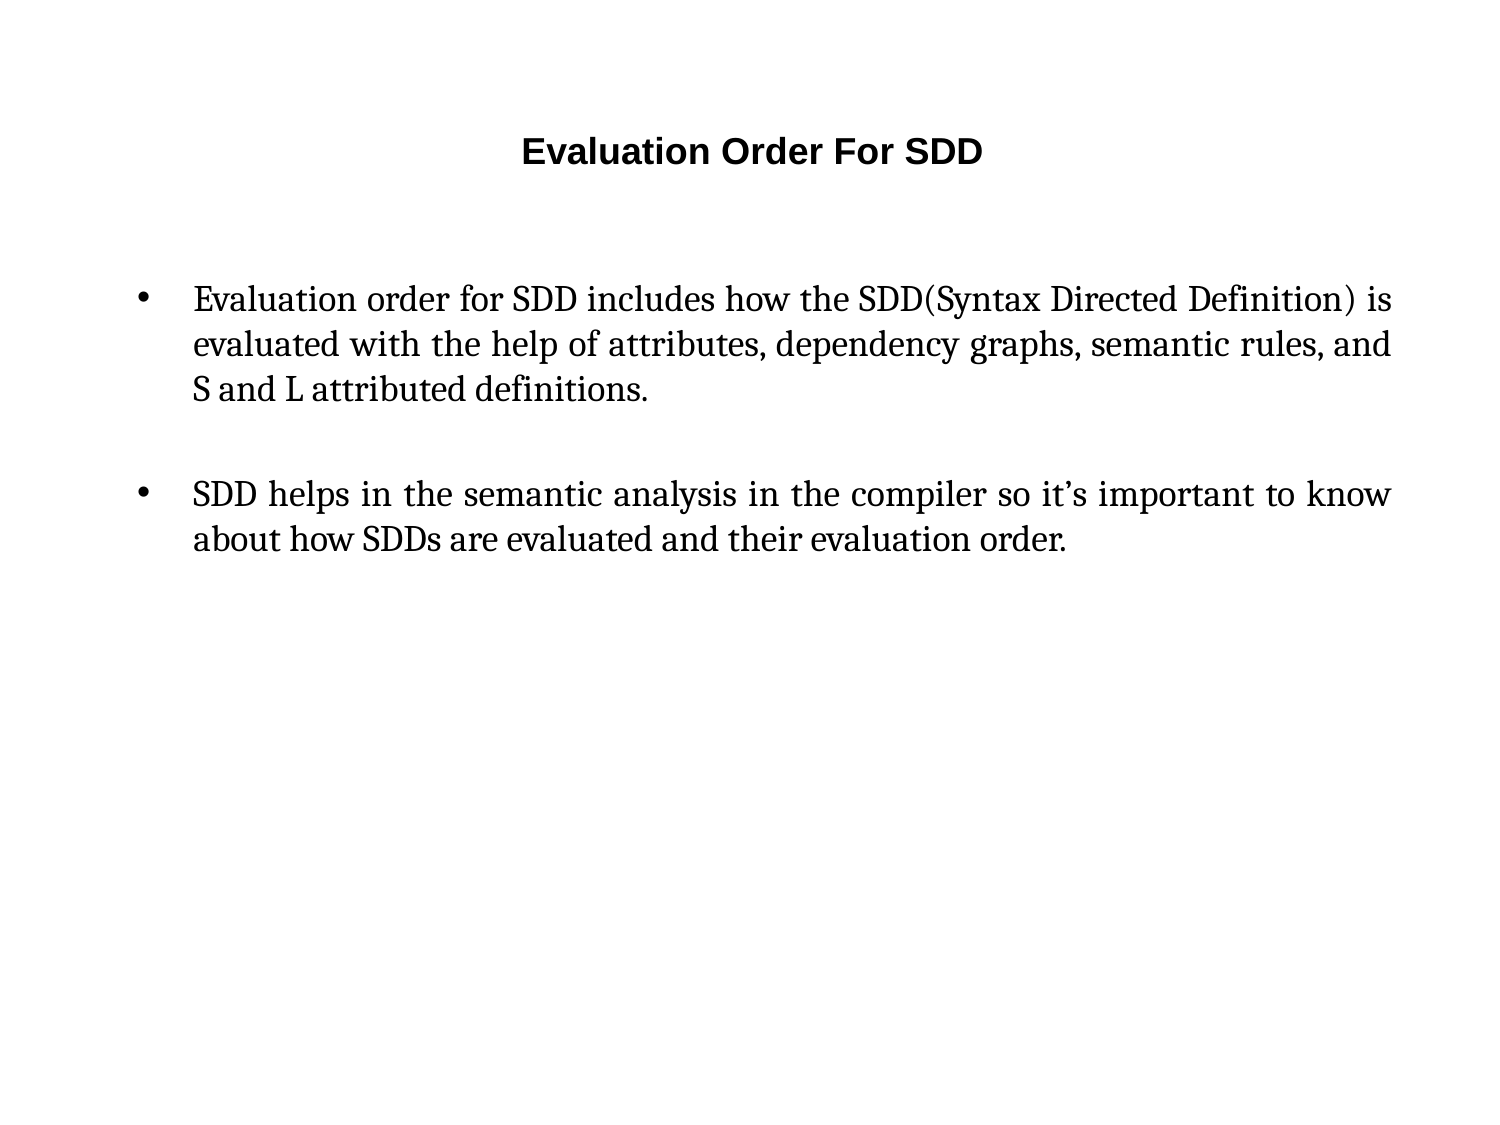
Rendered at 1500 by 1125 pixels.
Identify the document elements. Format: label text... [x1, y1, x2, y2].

title Evaluation Order For SDD [42, 97, 1463, 248]
list Evaluation order for SDD includes how the SDD(Syntax Directed Definition) is evaluated with the help of attributes, dependency graphs, semantic rules, and S and L attributed definitions. SDD helps in the semantic analysis in the compiler so it’s important to know about how SDDs are evaluated and their evaluation order. [103, 266, 1409, 931]
